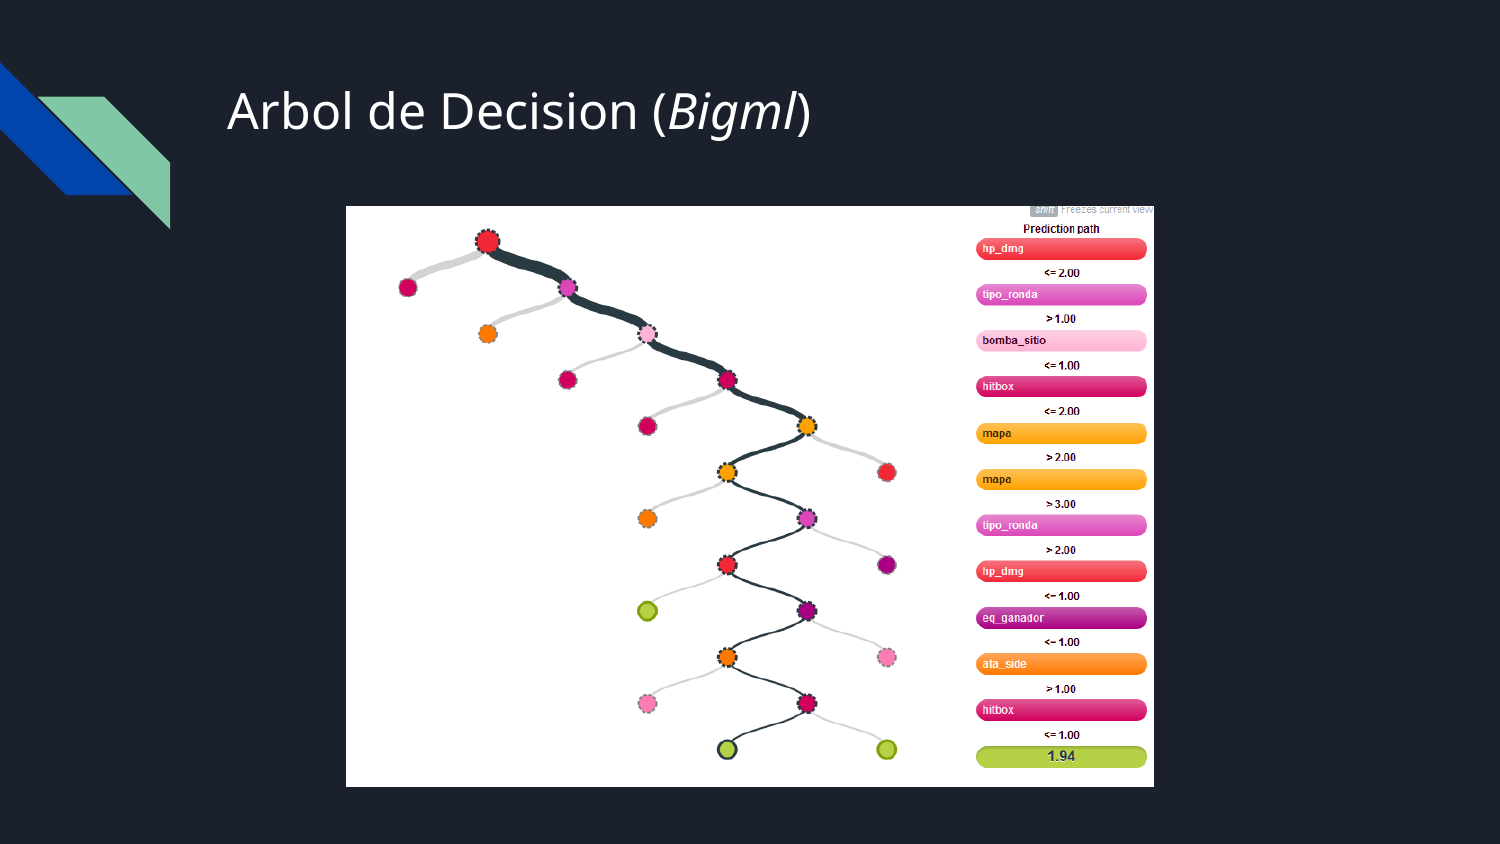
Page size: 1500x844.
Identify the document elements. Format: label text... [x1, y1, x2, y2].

title Arbol de Decision (Bigml) [212, 64, 1368, 215]
picture [346, 206, 1154, 787]
